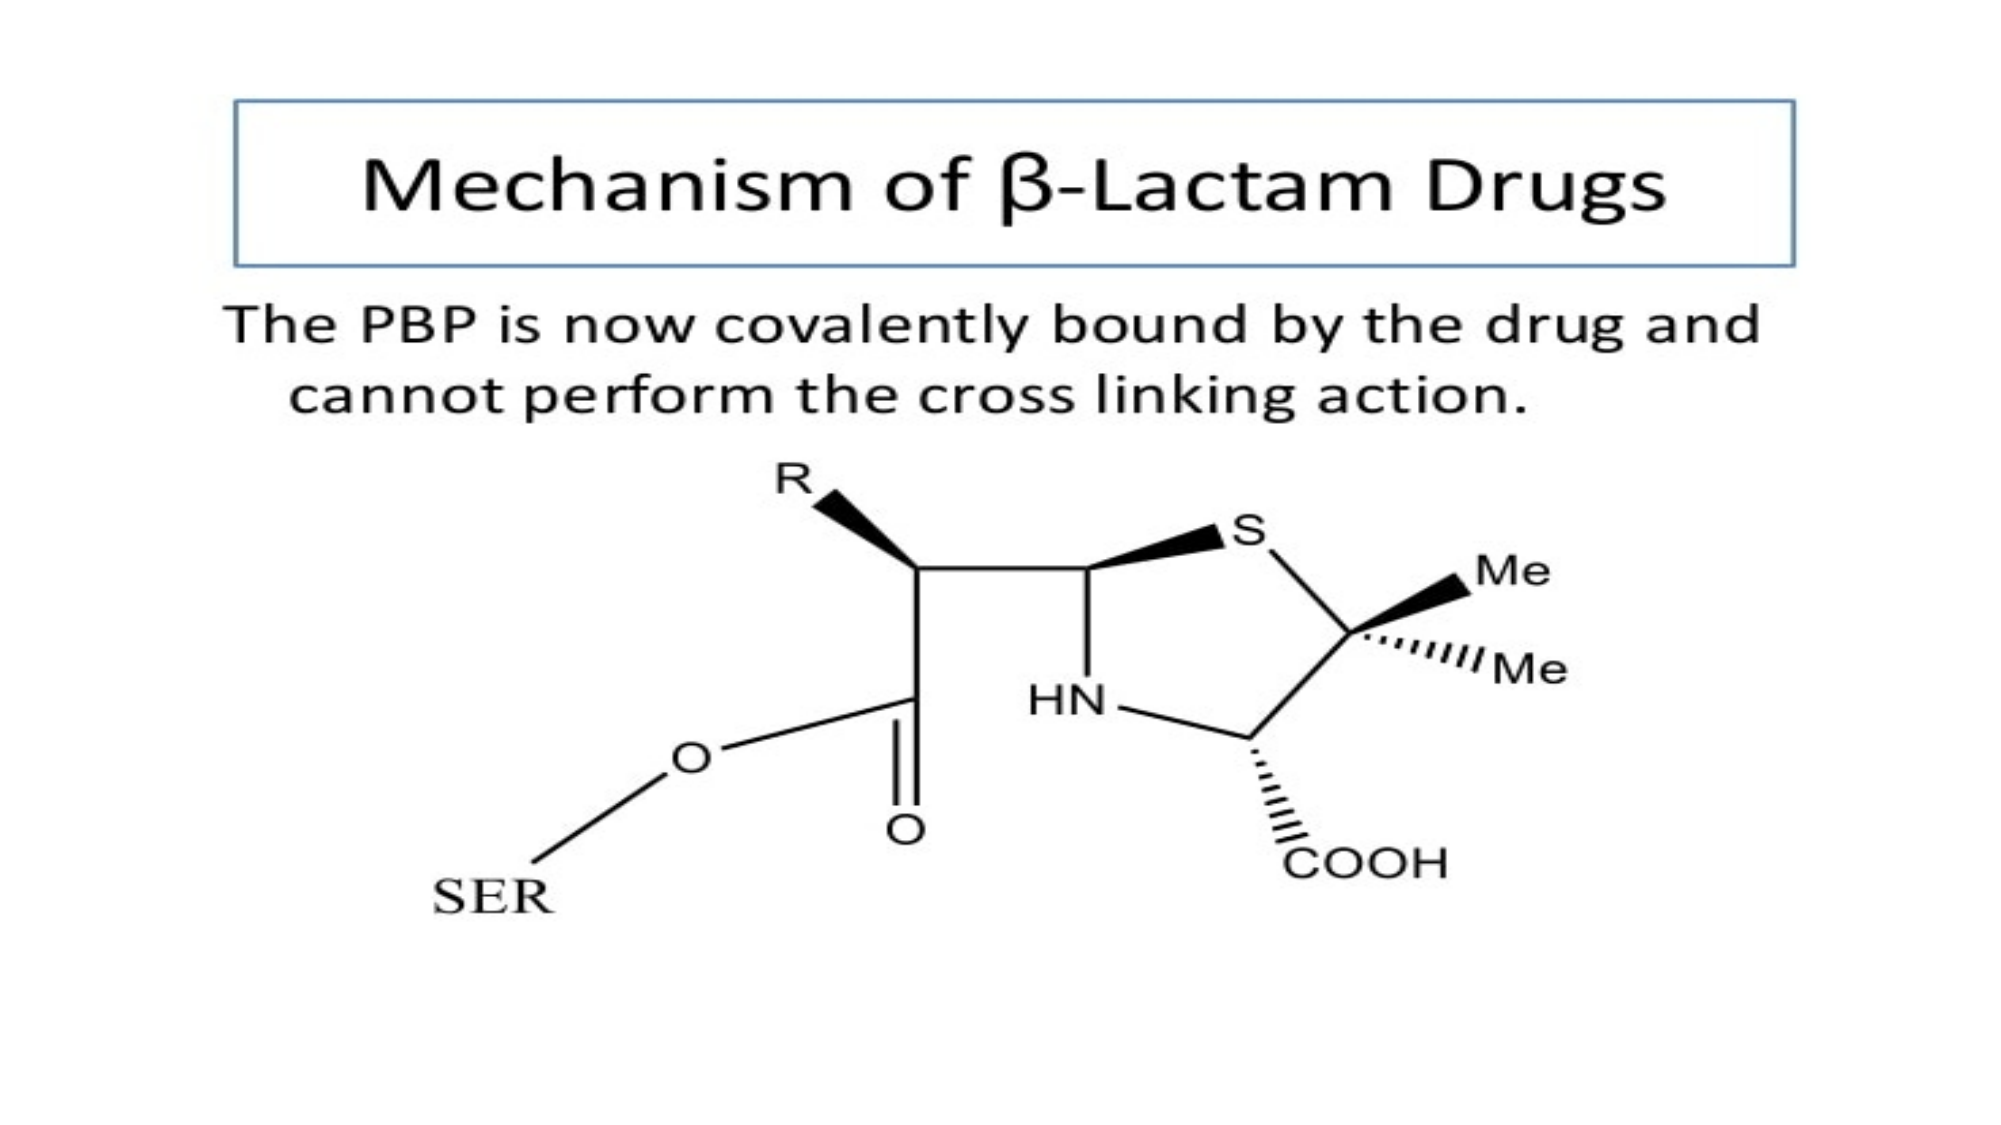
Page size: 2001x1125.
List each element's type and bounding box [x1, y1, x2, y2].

picture [149, 62, 1881, 1052]
